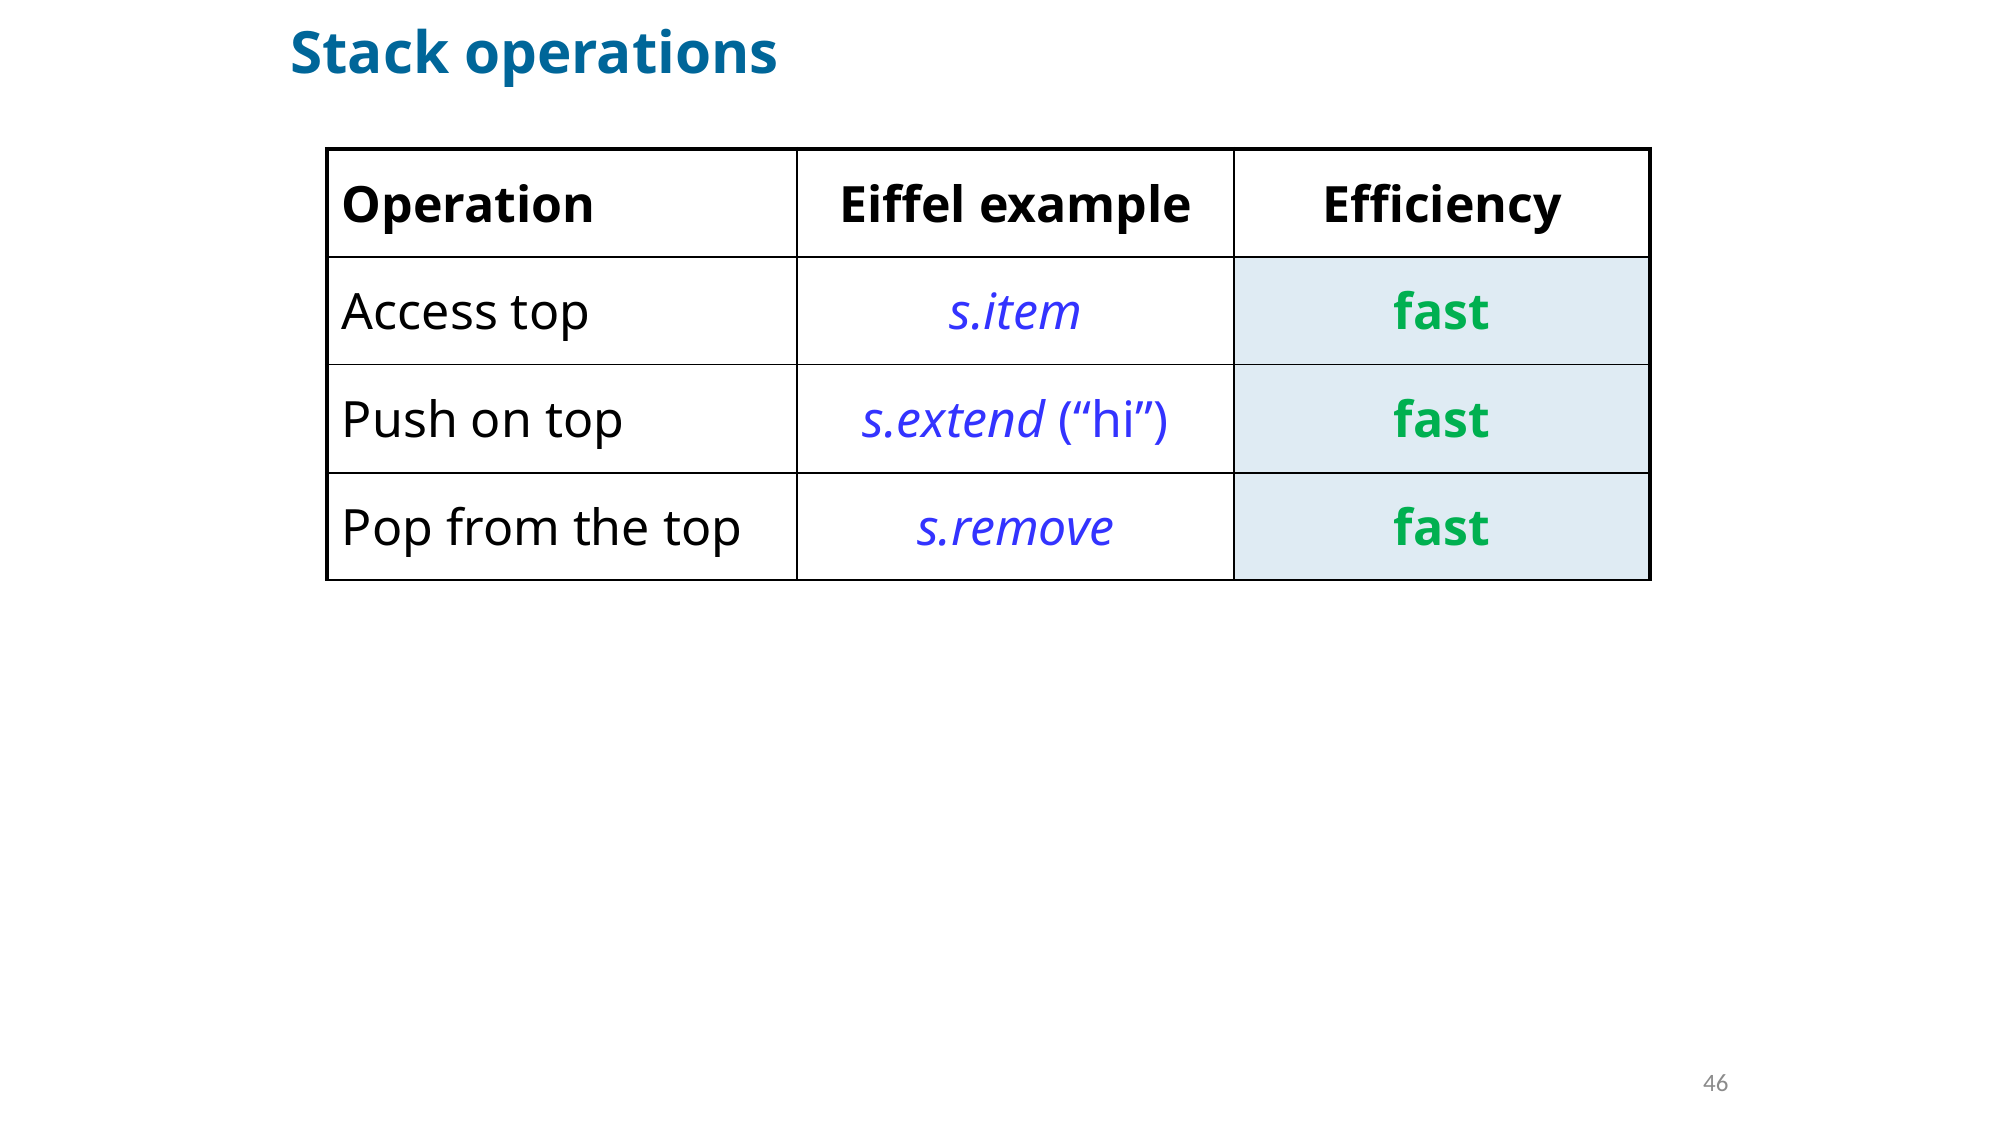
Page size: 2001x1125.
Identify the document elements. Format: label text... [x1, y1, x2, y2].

table_header Efficiency [1235, 151, 1648, 256]
table_cell fast [1235, 258, 1648, 364]
title Stack operations [290, 19, 1594, 91]
table_cell fast [1235, 365, 1648, 472]
table_cell Push on top [329, 365, 796, 472]
slide_number 46 [1653, 1038, 1744, 1125]
table_header Eiffel example [798, 151, 1233, 256]
table_cell fast [1235, 474, 1648, 579]
table_cell Pop from the top [329, 474, 796, 579]
table_header Operation [329, 151, 796, 256]
table_cell s.remove [798, 474, 1233, 579]
table_cell s.item [798, 258, 1233, 364]
table_cell Access top [329, 258, 796, 364]
table_cell s.extend (“hi”) [798, 365, 1233, 472]
